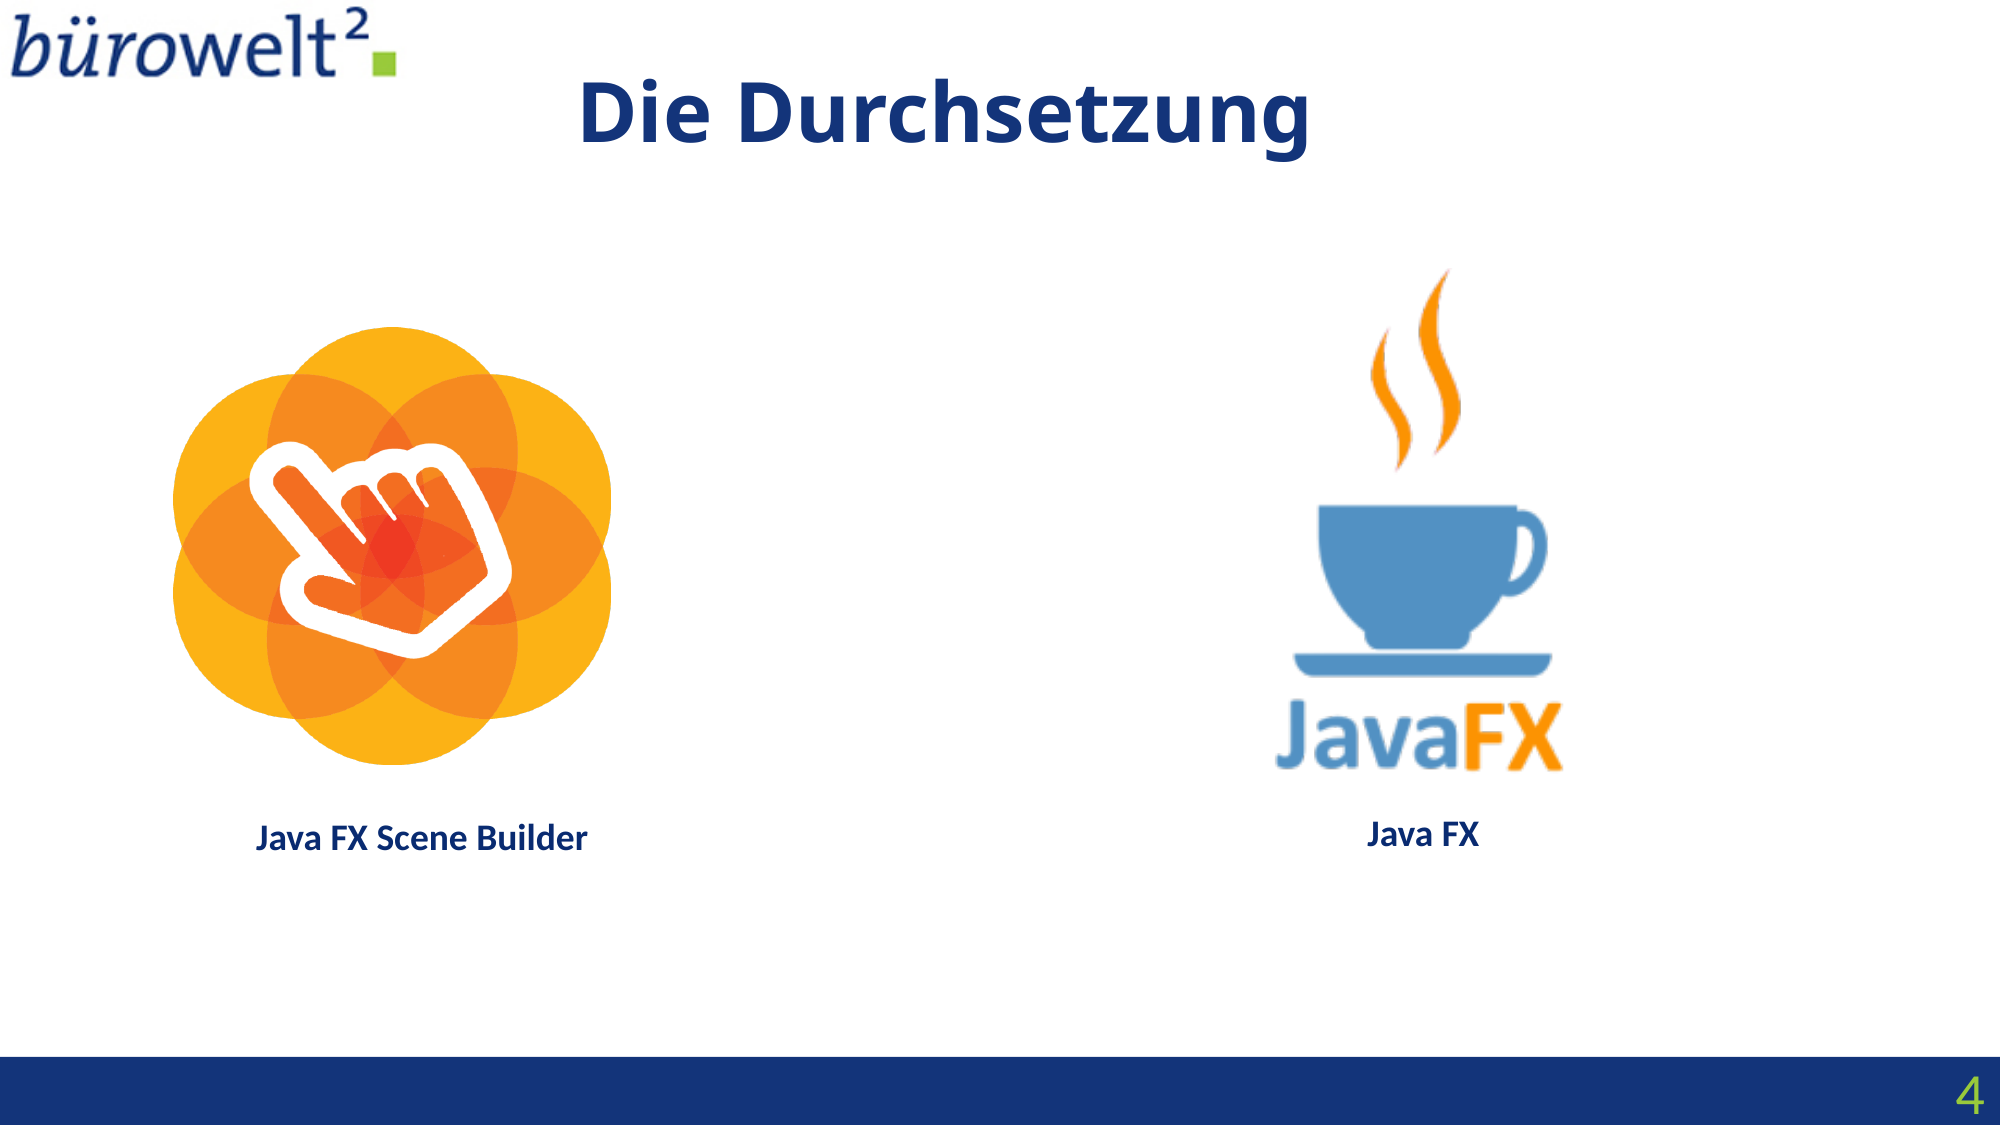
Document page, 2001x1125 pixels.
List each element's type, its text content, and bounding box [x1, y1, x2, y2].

picture [0, 0, 408, 79]
text_box [0, 1056, 2000, 1125]
picture [173, 327, 611, 765]
text_box Java FX [1352, 813, 1508, 862]
text_box Java FX Scene Builder [241, 805, 604, 866]
text_box Die Durchsetzung [548, 51, 1342, 267]
picture [1152, 268, 1696, 813]
slide_number 4 [1550, 1060, 2000, 1121]
